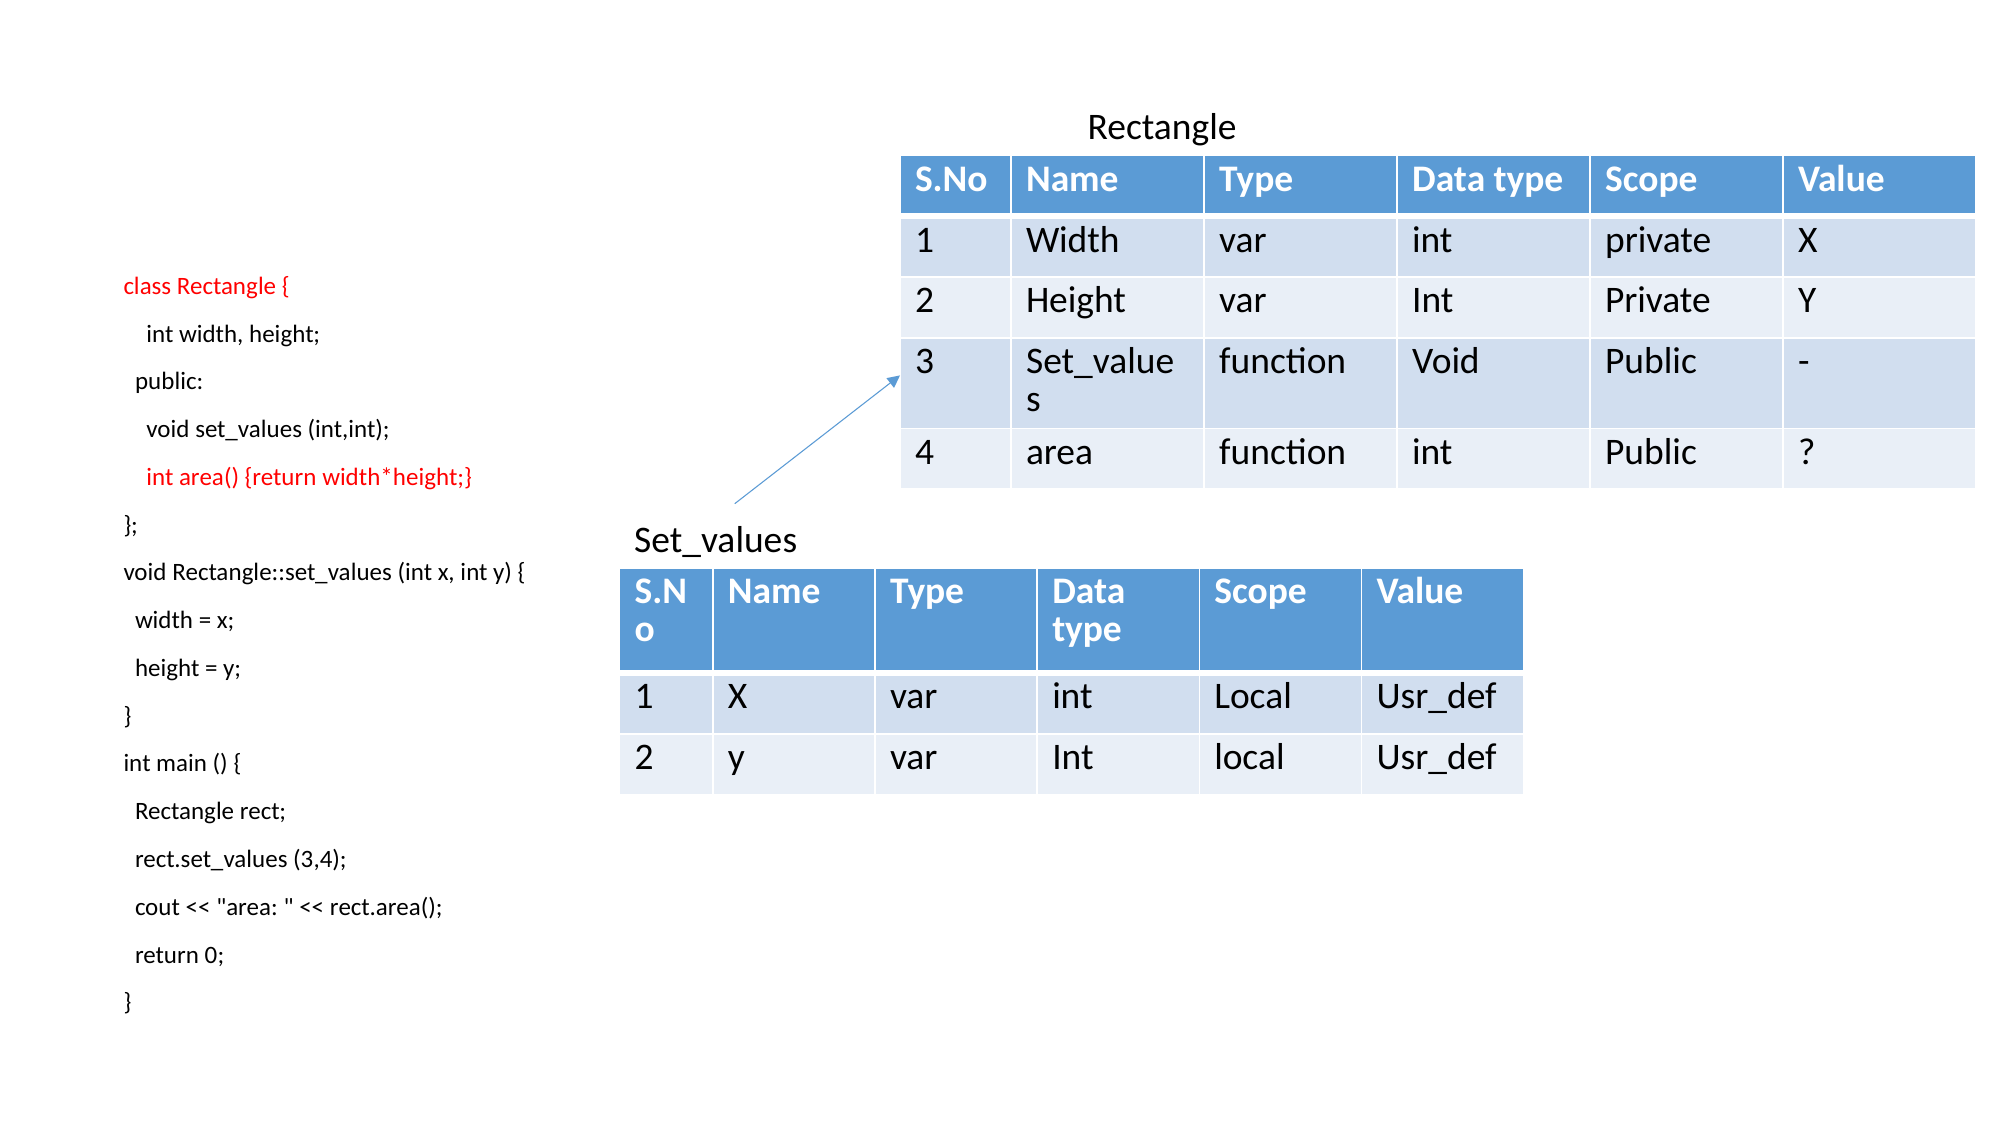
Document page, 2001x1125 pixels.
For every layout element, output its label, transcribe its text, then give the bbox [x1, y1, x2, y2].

table_header Type [876, 569, 1036, 670]
table_cell Width [1012, 219, 1203, 276]
table_cell var [876, 735, 1036, 794]
table_cell int [1398, 219, 1589, 276]
table_cell ? [1784, 429, 1975, 488]
table_cell var [876, 676, 1036, 733]
table_cell local [1200, 735, 1361, 794]
table_cell 4 [901, 429, 1010, 488]
table_cell area [1012, 429, 1203, 488]
text_box Set_values [619, 507, 950, 567]
table_cell 2 [620, 735, 712, 794]
text_box Rectangle [1072, 94, 1252, 155]
table_header Type [1205, 156, 1396, 213]
table_cell Private [1591, 278, 1782, 337]
table_header Scope [1591, 156, 1782, 213]
table_cell Int [1038, 735, 1199, 794]
table_cell Usr_def [1362, 735, 1523, 794]
table_cell int [1398, 429, 1589, 488]
table_header Data type [1038, 569, 1199, 670]
table_cell Height [1012, 278, 1203, 337]
table_cell X [1784, 219, 1975, 276]
table_cell function [1205, 429, 1396, 488]
table_cell private [1591, 219, 1782, 276]
table_header Scope [1200, 569, 1361, 670]
table_header S.No [620, 569, 712, 670]
table_header Value [1784, 156, 1975, 213]
table_header Data type [1398, 156, 1589, 213]
table_cell var [1205, 219, 1396, 276]
table_cell Local [1200, 676, 1361, 733]
table_cell y [714, 735, 874, 794]
list class Rectangle { int width, height; public: void set_values (int,int); int area() {return width*height;} }; void Rectangle::set_values (int x, int y) { width = x; height = y; } int main () { Rectangle rect; rect.set_values (3,4); cout << "area: " << rect.area(); return 0; } [108, 265, 1834, 979]
table_cell 1 [901, 219, 1010, 276]
table_cell Y [1784, 278, 1975, 337]
table_cell - [1784, 339, 1975, 428]
table_cell function [1205, 339, 1396, 428]
table_cell Public [1591, 339, 1782, 428]
table_cell Usr_def [1362, 676, 1523, 733]
table_cell Set_values [1012, 339, 1203, 428]
table_header Name [1012, 156, 1203, 213]
table_header S.No [901, 156, 1010, 213]
table_cell Public [1591, 429, 1782, 488]
table_cell var [1205, 278, 1396, 337]
table_cell int [1038, 676, 1199, 733]
table_cell X [714, 676, 874, 733]
table_cell Int [1398, 278, 1589, 337]
table_cell 3 [901, 339, 1010, 428]
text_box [734, 375, 900, 504]
table_header Value [1362, 569, 1523, 670]
table_header Name [714, 569, 874, 670]
table_cell 2 [901, 278, 1010, 337]
table_cell Void [1398, 339, 1589, 428]
table_cell 1 [620, 676, 712, 733]
